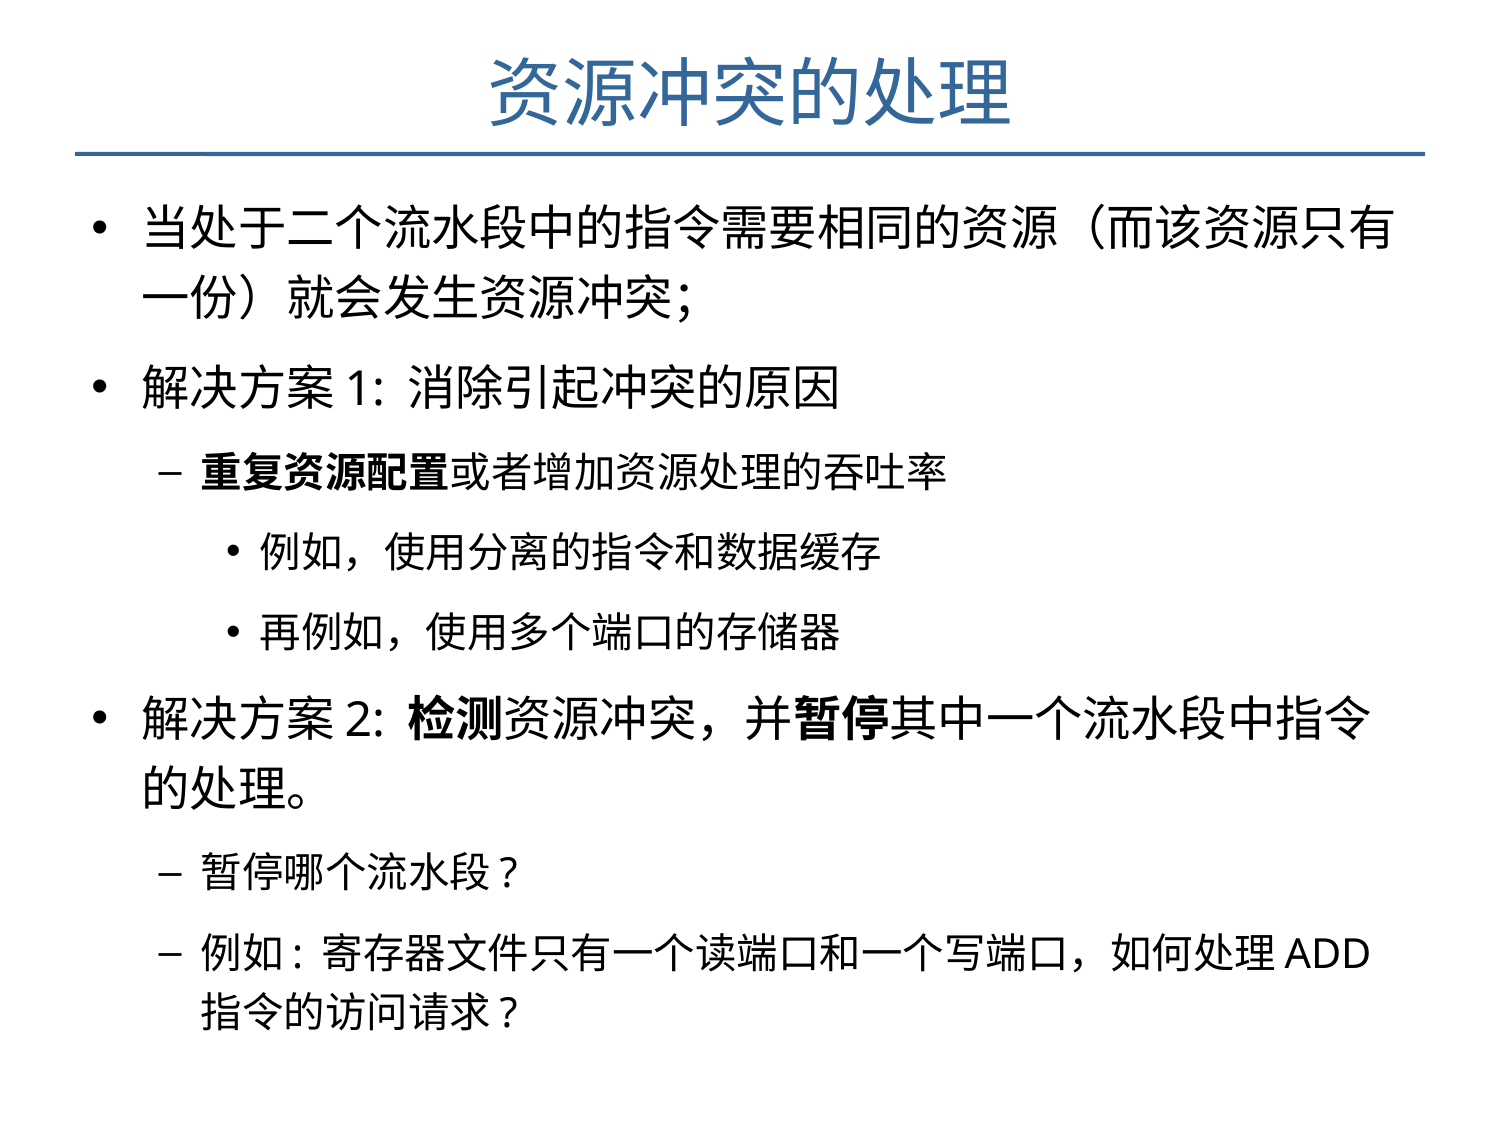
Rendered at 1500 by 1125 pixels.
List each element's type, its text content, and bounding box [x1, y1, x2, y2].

title 资源冲突的处理 [0, 34, 1500, 147]
list 当处于二个流水段中的指令需要相同的资源（而该资源只有一份）就会发生资源冲突； 解决方案1: 消除引起冲突的原因 重复资源配置或者增加资源处理的吞吐率 例如，使用分离的指令和数据缓存 再例如，使用多个端口的存储器 解决方案2: 检测资源冲突，并暂停其中一个流水段中指令的处理。 暂停哪个流水段? 例如: 寄存器文件只有一个读端口和一个写端口，如何处理ADD指令的访问请求? [76, 178, 1427, 1054]
